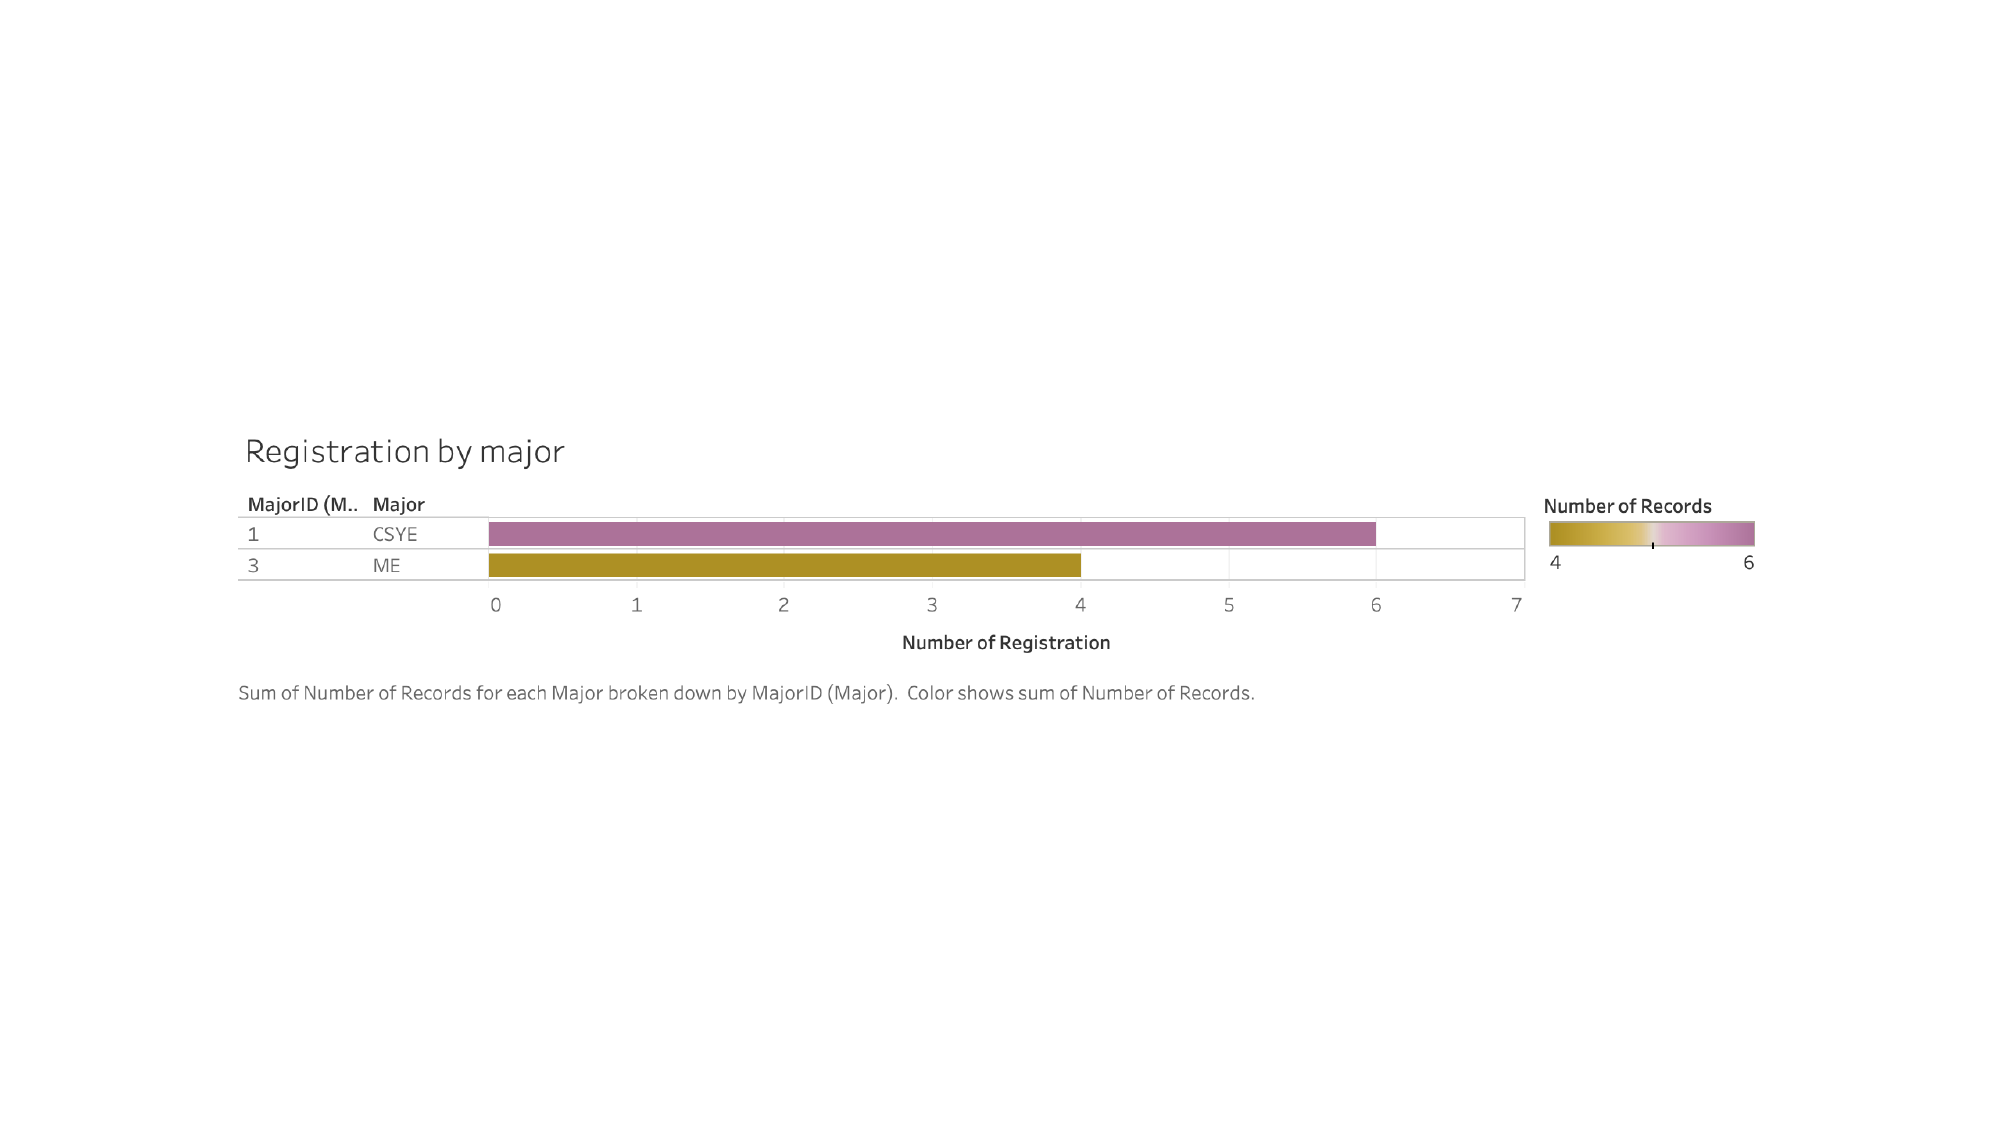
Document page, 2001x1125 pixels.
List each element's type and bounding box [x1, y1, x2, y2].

picture [238, 418, 1762, 707]
